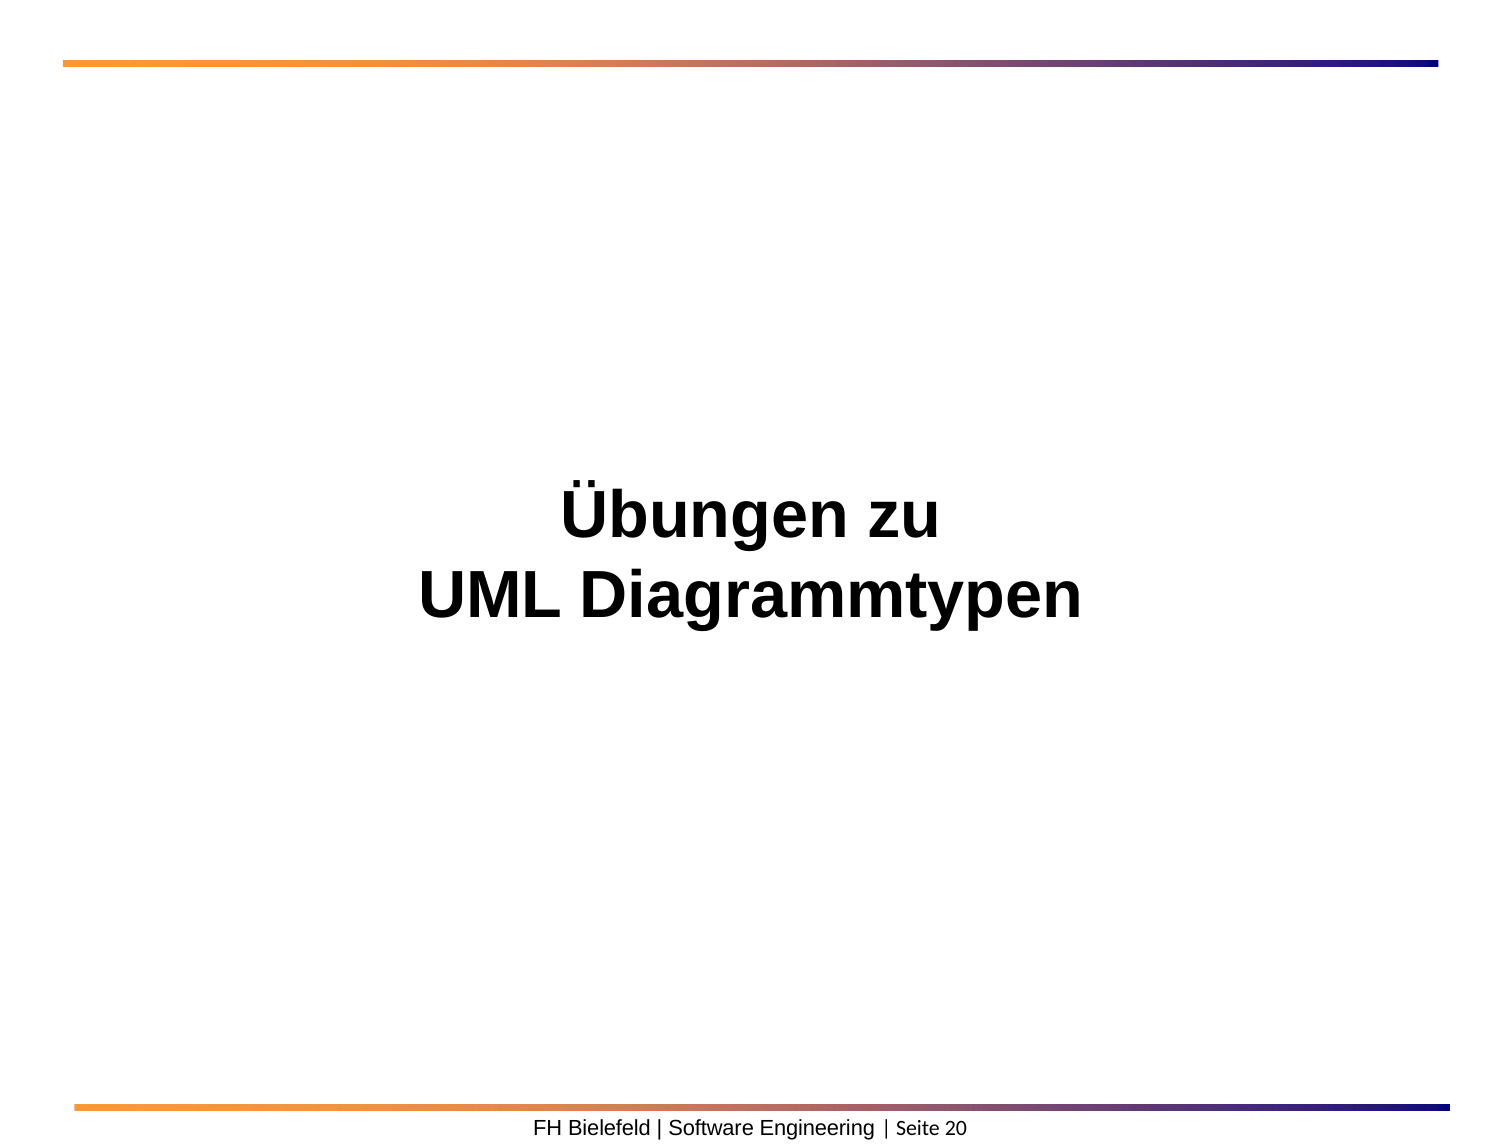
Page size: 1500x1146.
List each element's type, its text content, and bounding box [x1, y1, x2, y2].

picture [62, 60, 1439, 67]
text_box Übungen zu UML Diagrammtypen [0, 470, 1500, 631]
picture [74, 1104, 1450, 1111]
